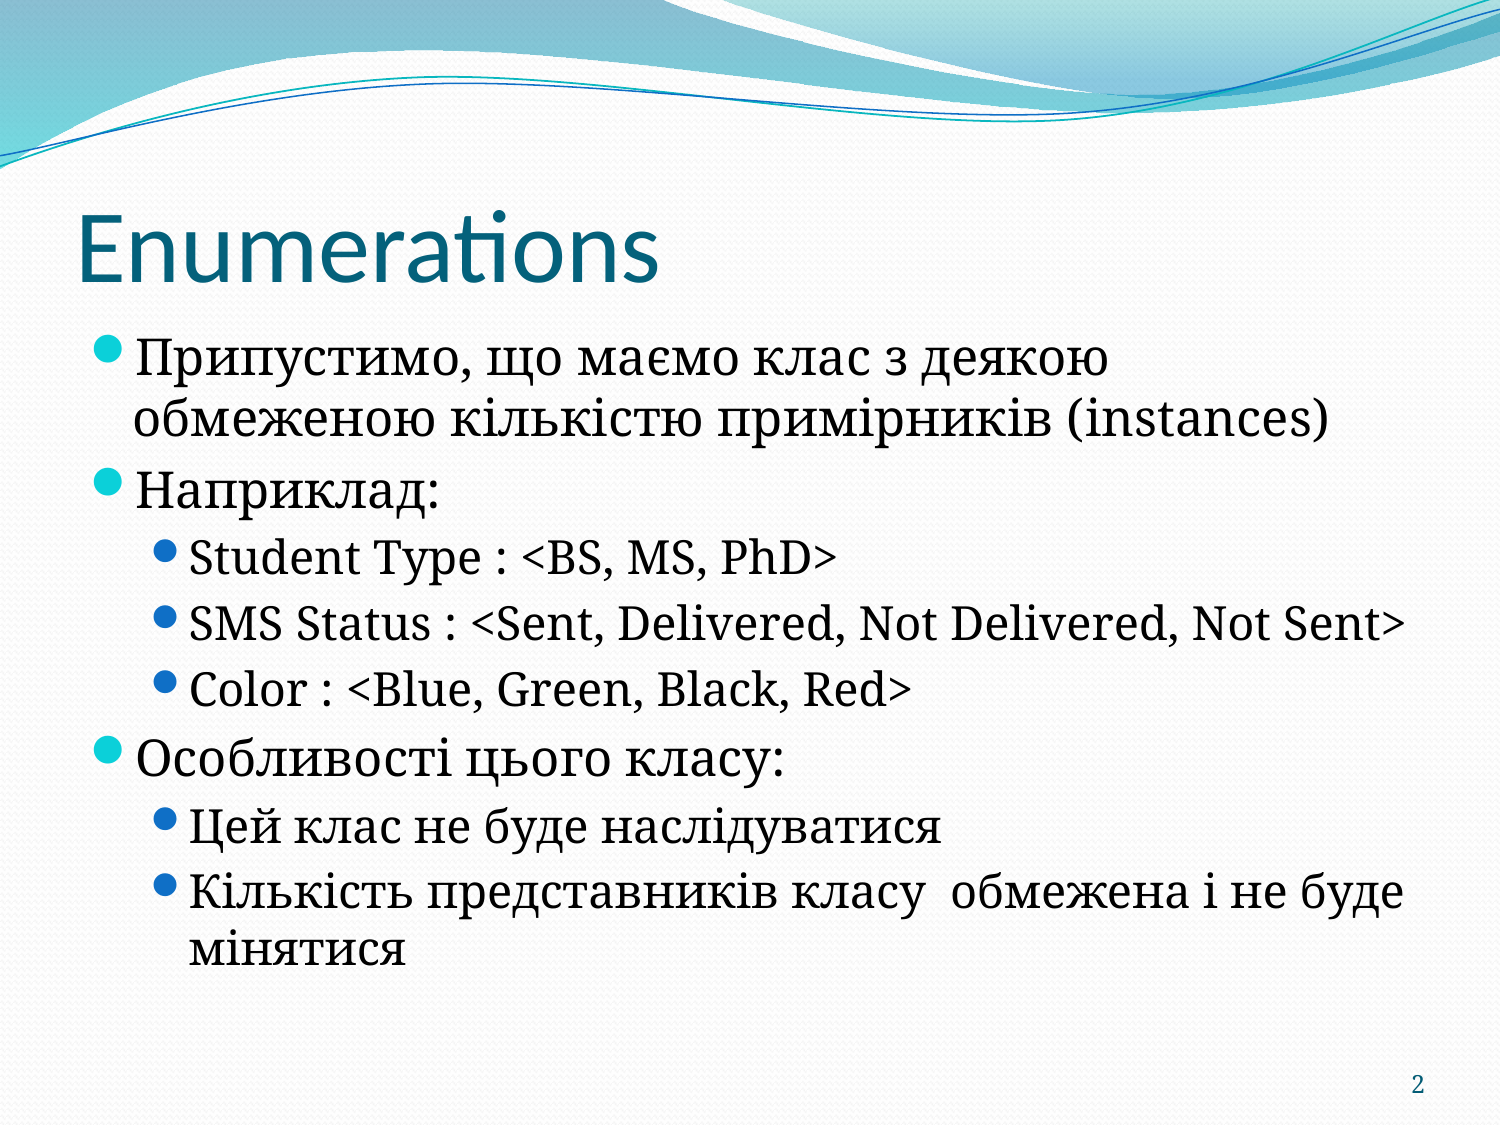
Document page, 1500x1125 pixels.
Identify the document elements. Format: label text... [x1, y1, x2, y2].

title Enumerations [75, 115, 1425, 303]
slide_number 2 [1299, 1042, 1425, 1103]
list Припустимо, що маємо клас з деякою обмеженою кількістю примірників (instances) Наприклад: Student Type : <BS, MS, PhD> SMS Status : <Sent, Delivered, Not Delivered, Not Sent> Color : <Blue, Green, Black, Red> Особливості цього класу: Цей клас не буде наслідуватися Кількість представників класу обмежена і не буде мінятися [75, 317, 1425, 1038]
